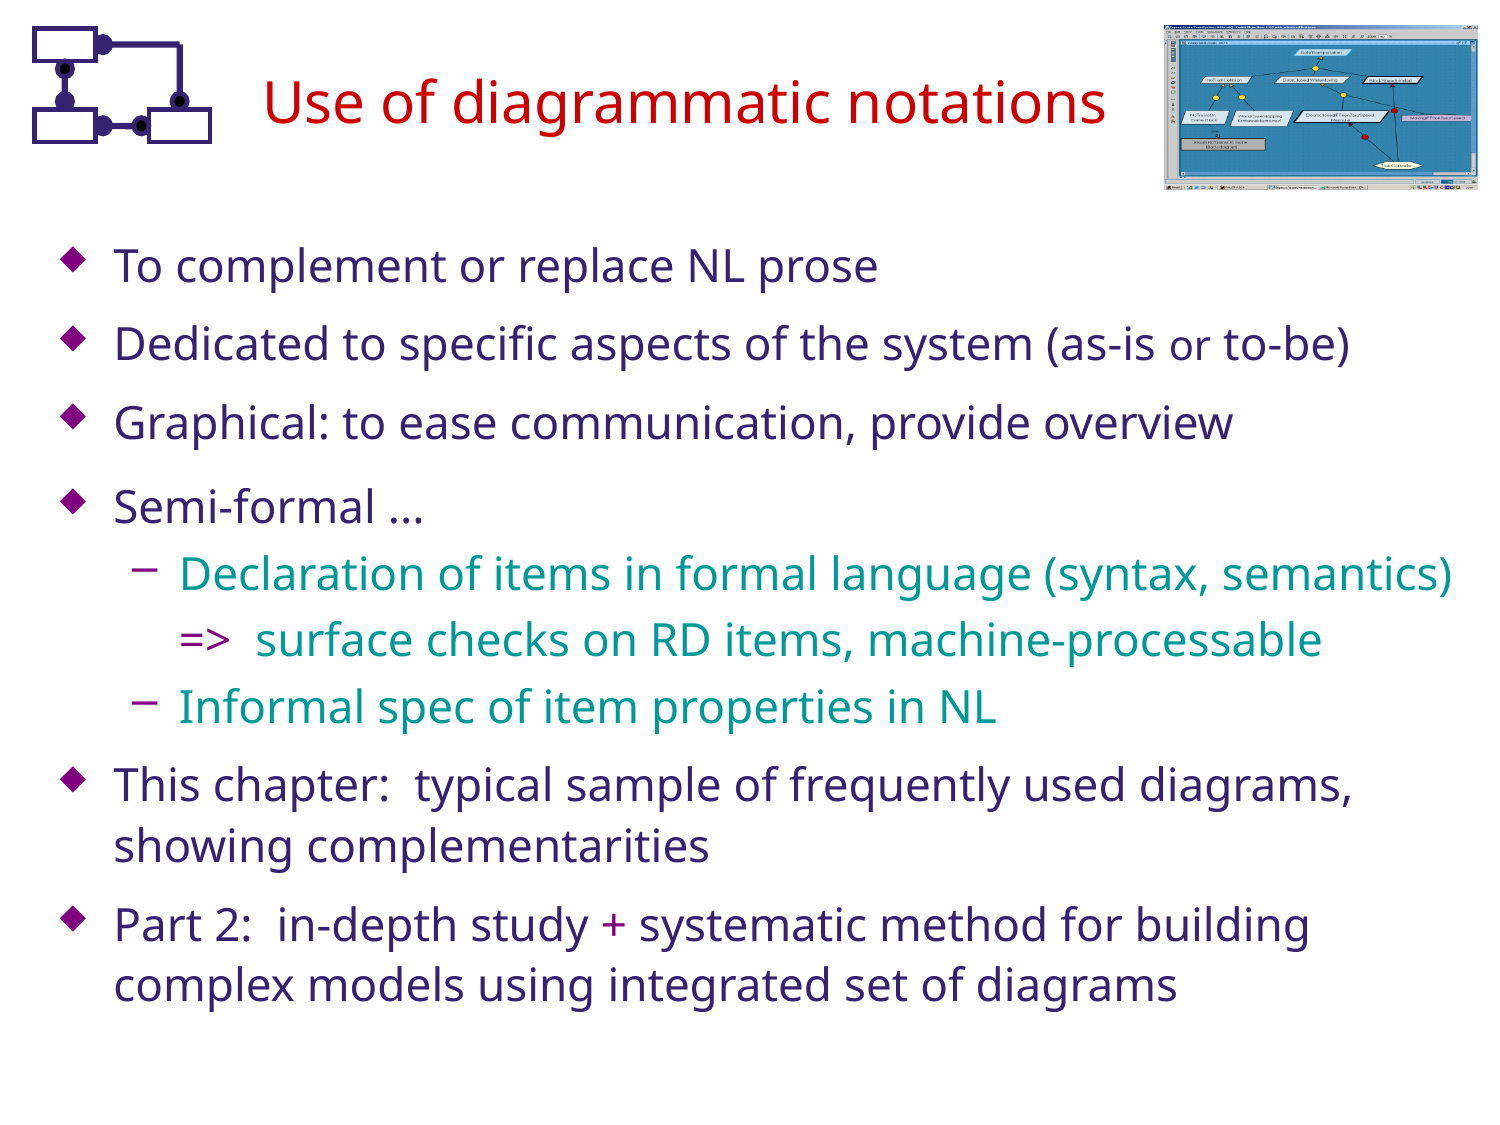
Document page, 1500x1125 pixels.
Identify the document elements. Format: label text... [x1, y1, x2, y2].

list To complement or replace NL prose Dedicated to specific aspects of the system (as-is or to-be) Graphical: to ease communication, provide overview Semi-formal ... Declaration of items in formal language (syntax, semantics) => surface checks on RD items, machine-processable Informal spec of item properties in NL This chapter: typical sample of frequently used diagrams, showing complementarities Part 2: in-depth study + systematic method for building complex models using integrated set of diagrams [37, 212, 1473, 1030]
picture [1164, 25, 1479, 190]
title Use of diagrammatic notations [201, 37, 1159, 163]
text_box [34, 28, 211, 143]
